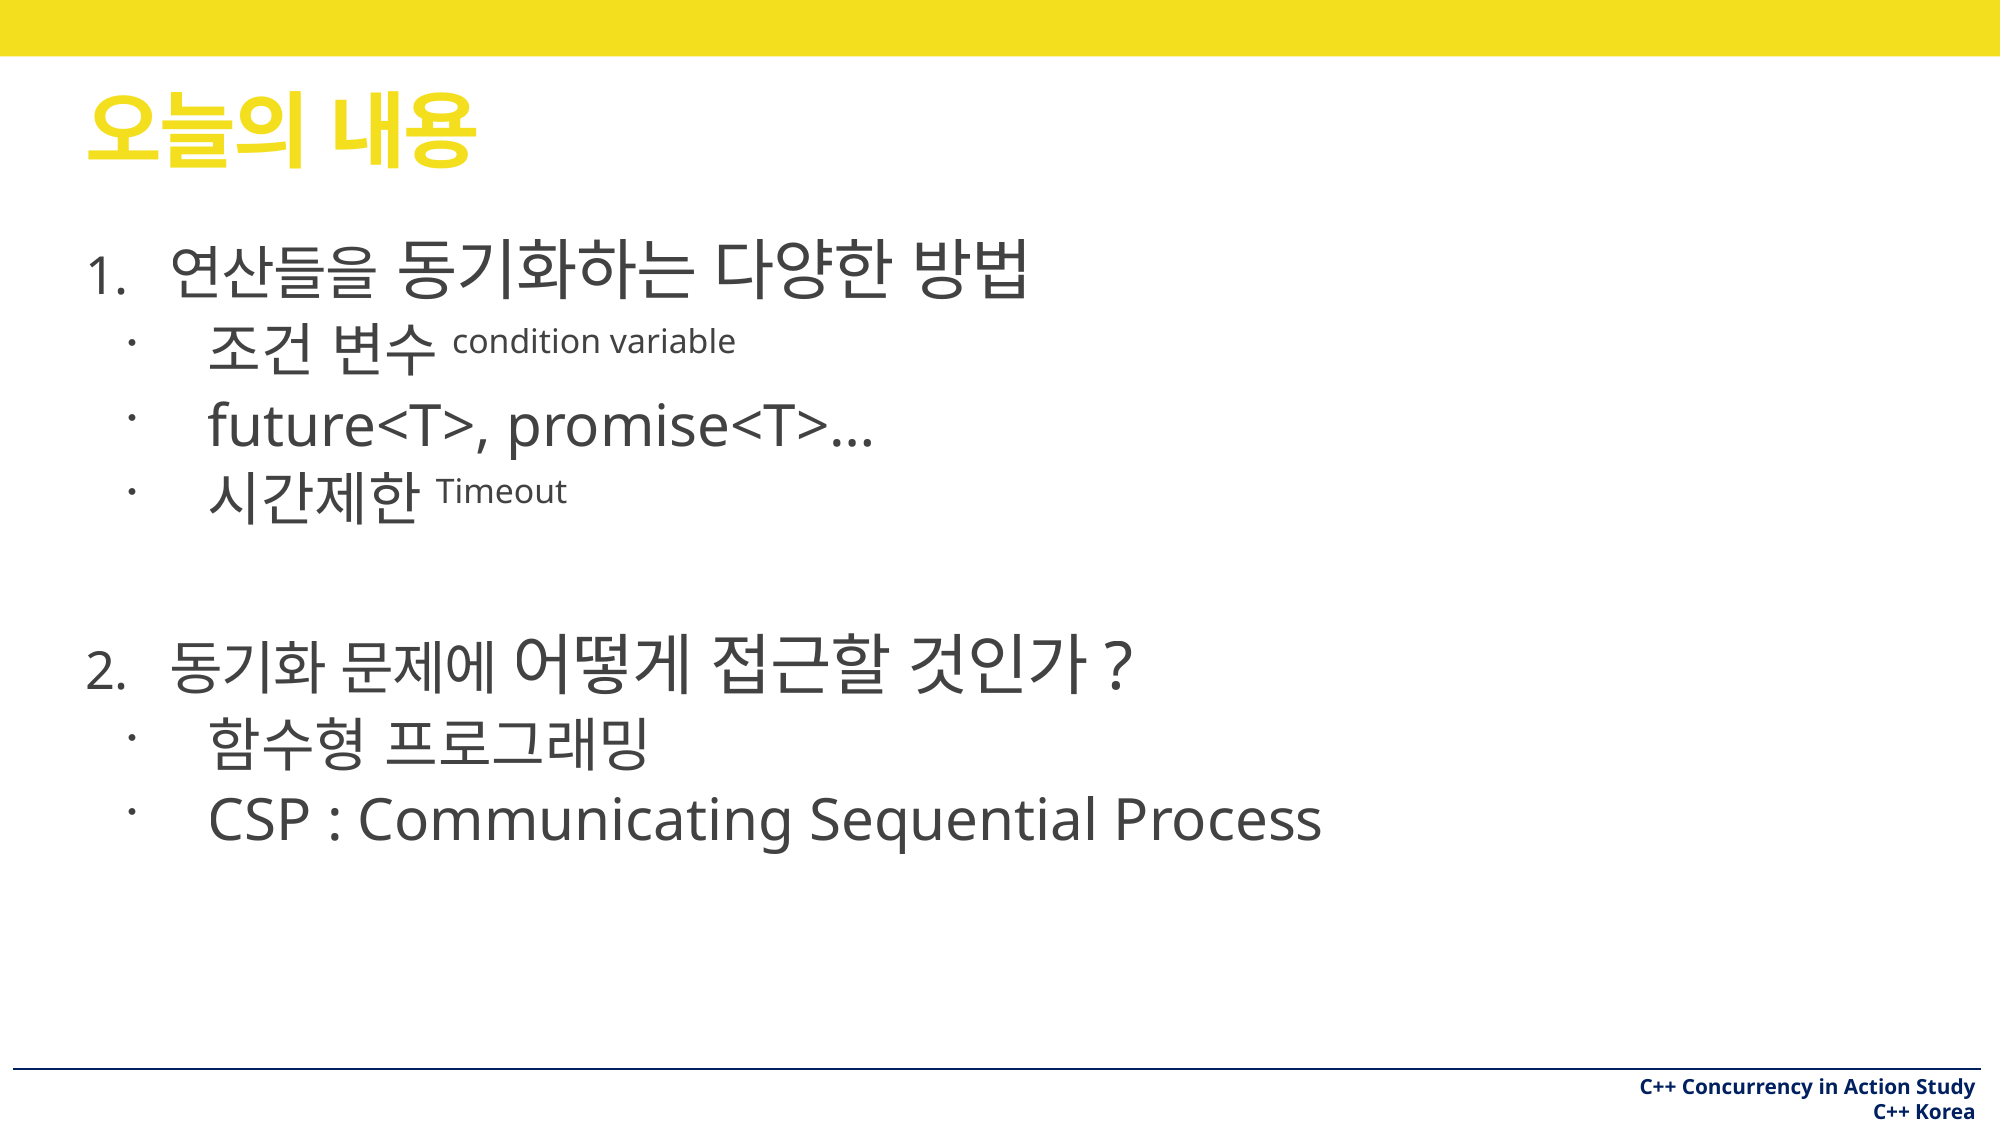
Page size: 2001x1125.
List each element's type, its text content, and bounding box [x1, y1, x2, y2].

list 연산들을 동기화하는 다양한 방법 조건 변수condition variable future<T>, promise<T>… 시간제한Timeout 동기화 문제에 어떻게 접근할 것인가? 함수형 프로그래밍 CSP : Communicating Sequential Process [85, 237, 1915, 914]
title 오늘의 내용 [85, 89, 1915, 181]
